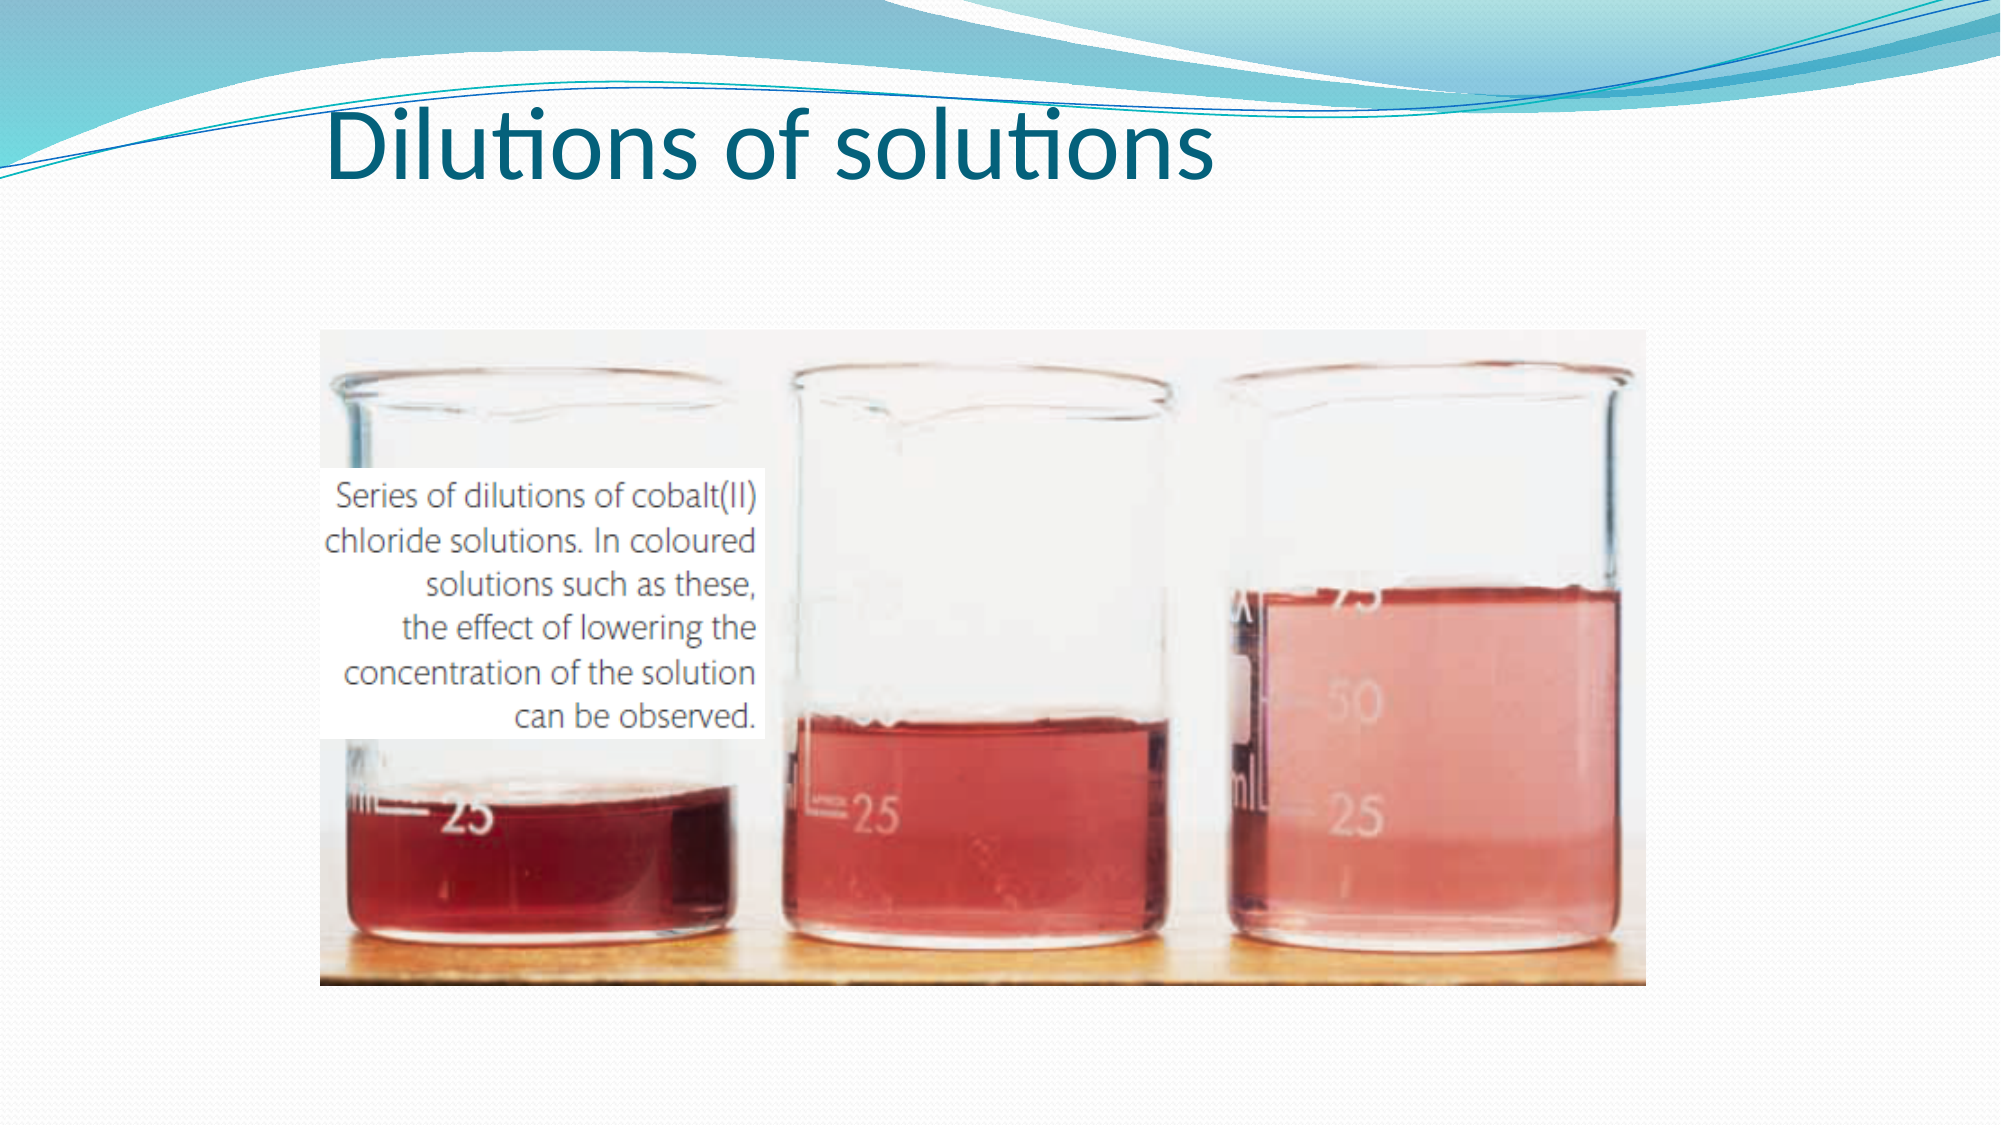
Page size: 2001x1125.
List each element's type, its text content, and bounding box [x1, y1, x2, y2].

picture [320, 327, 1646, 987]
title Dilutions of solutions [324, 50, 1675, 200]
